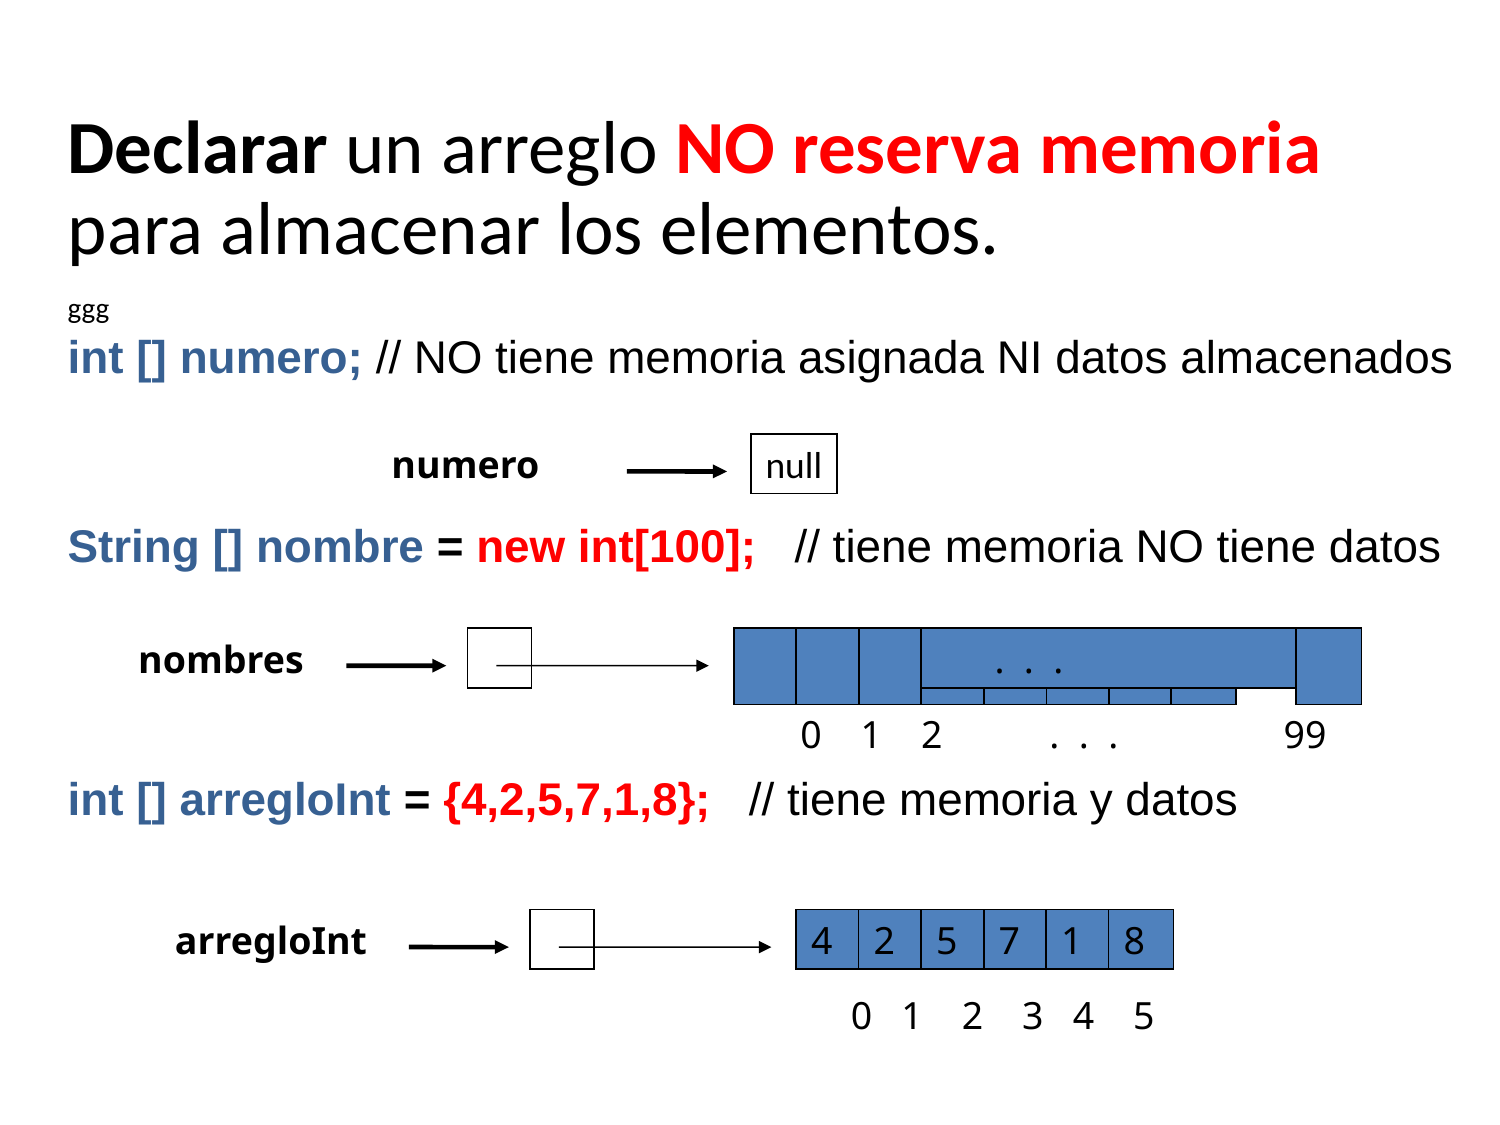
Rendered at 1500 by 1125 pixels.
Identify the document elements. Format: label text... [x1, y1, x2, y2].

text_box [158, 909, 1296, 1046]
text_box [376, 433, 849, 511]
text_box Declarar un arreglo NO reserva memoria para almacenar los elementos. ggg int [] numero; // NO tiene memoria asignada NI datos almacenados String [] nombre = new int[100]; // tiene memoria NO tiene datos int [] arregloInt = {4,2,5,7,1,8}; // tiene memoria y datos [53, 101, 1479, 833]
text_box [95, 627, 1383, 764]
